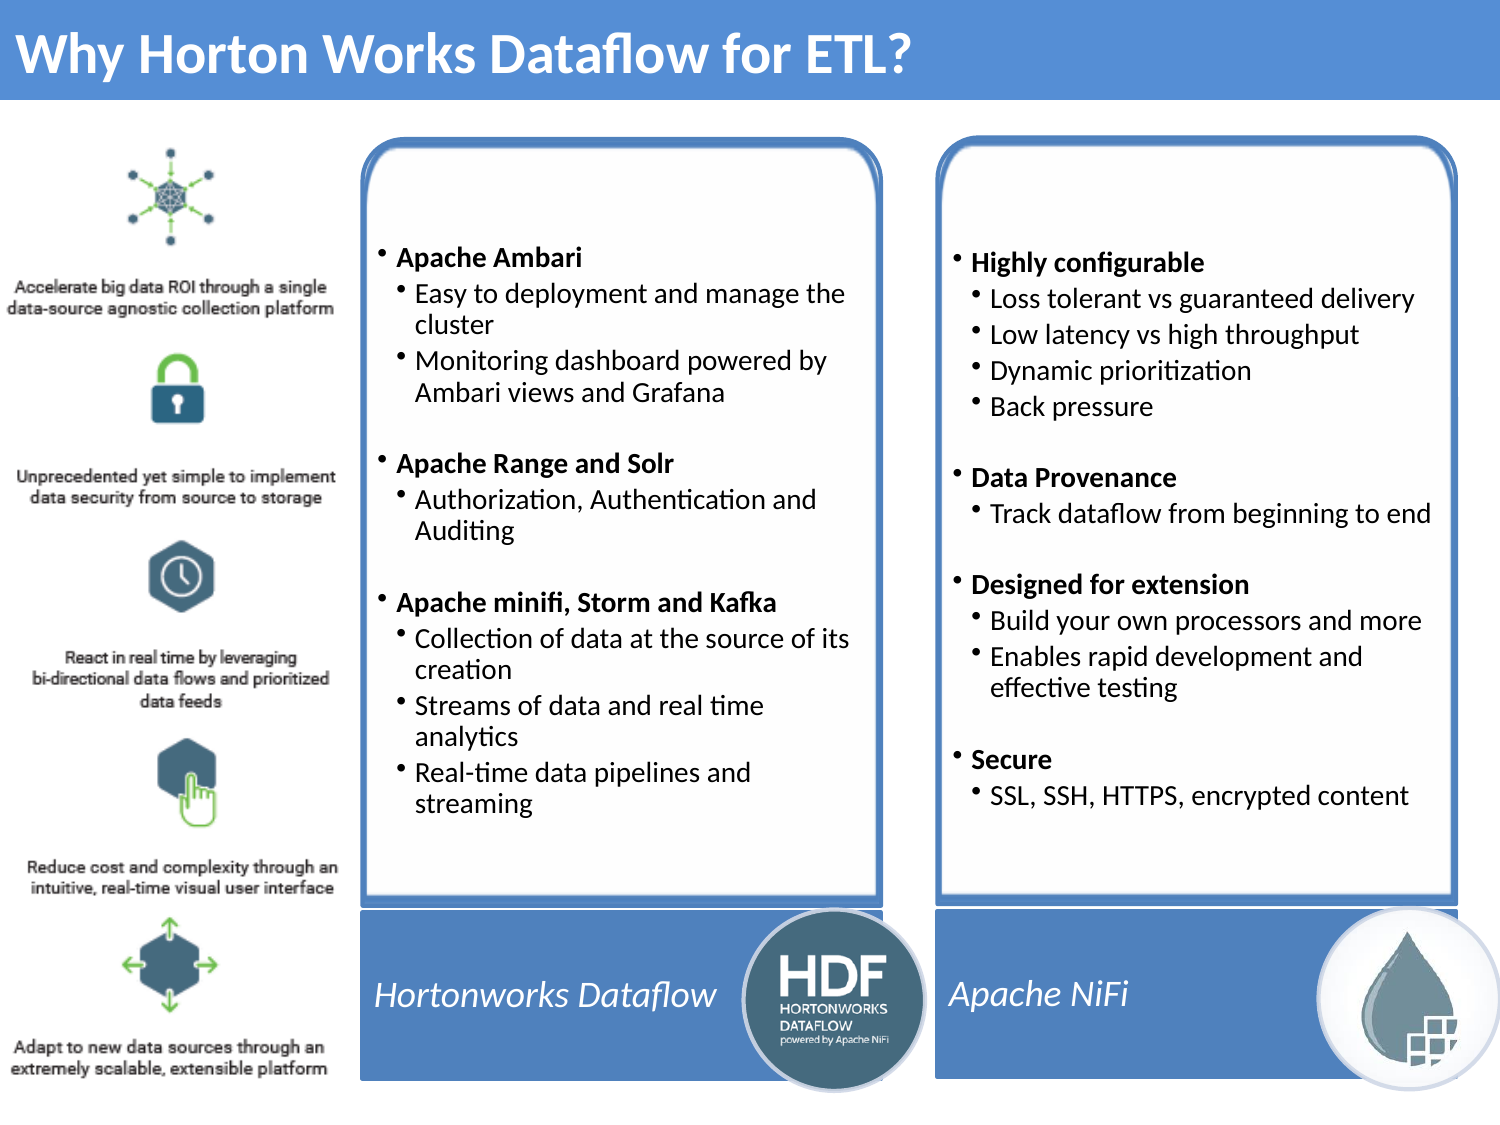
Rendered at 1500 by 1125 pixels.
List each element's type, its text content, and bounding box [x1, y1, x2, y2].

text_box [362, 138, 926, 1125]
picture [0, 118, 348, 327]
title Why Horton Works Dataflow for ETL? [0, 0, 1500, 100]
picture [8, 336, 349, 1092]
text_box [937, 137, 1500, 1125]
